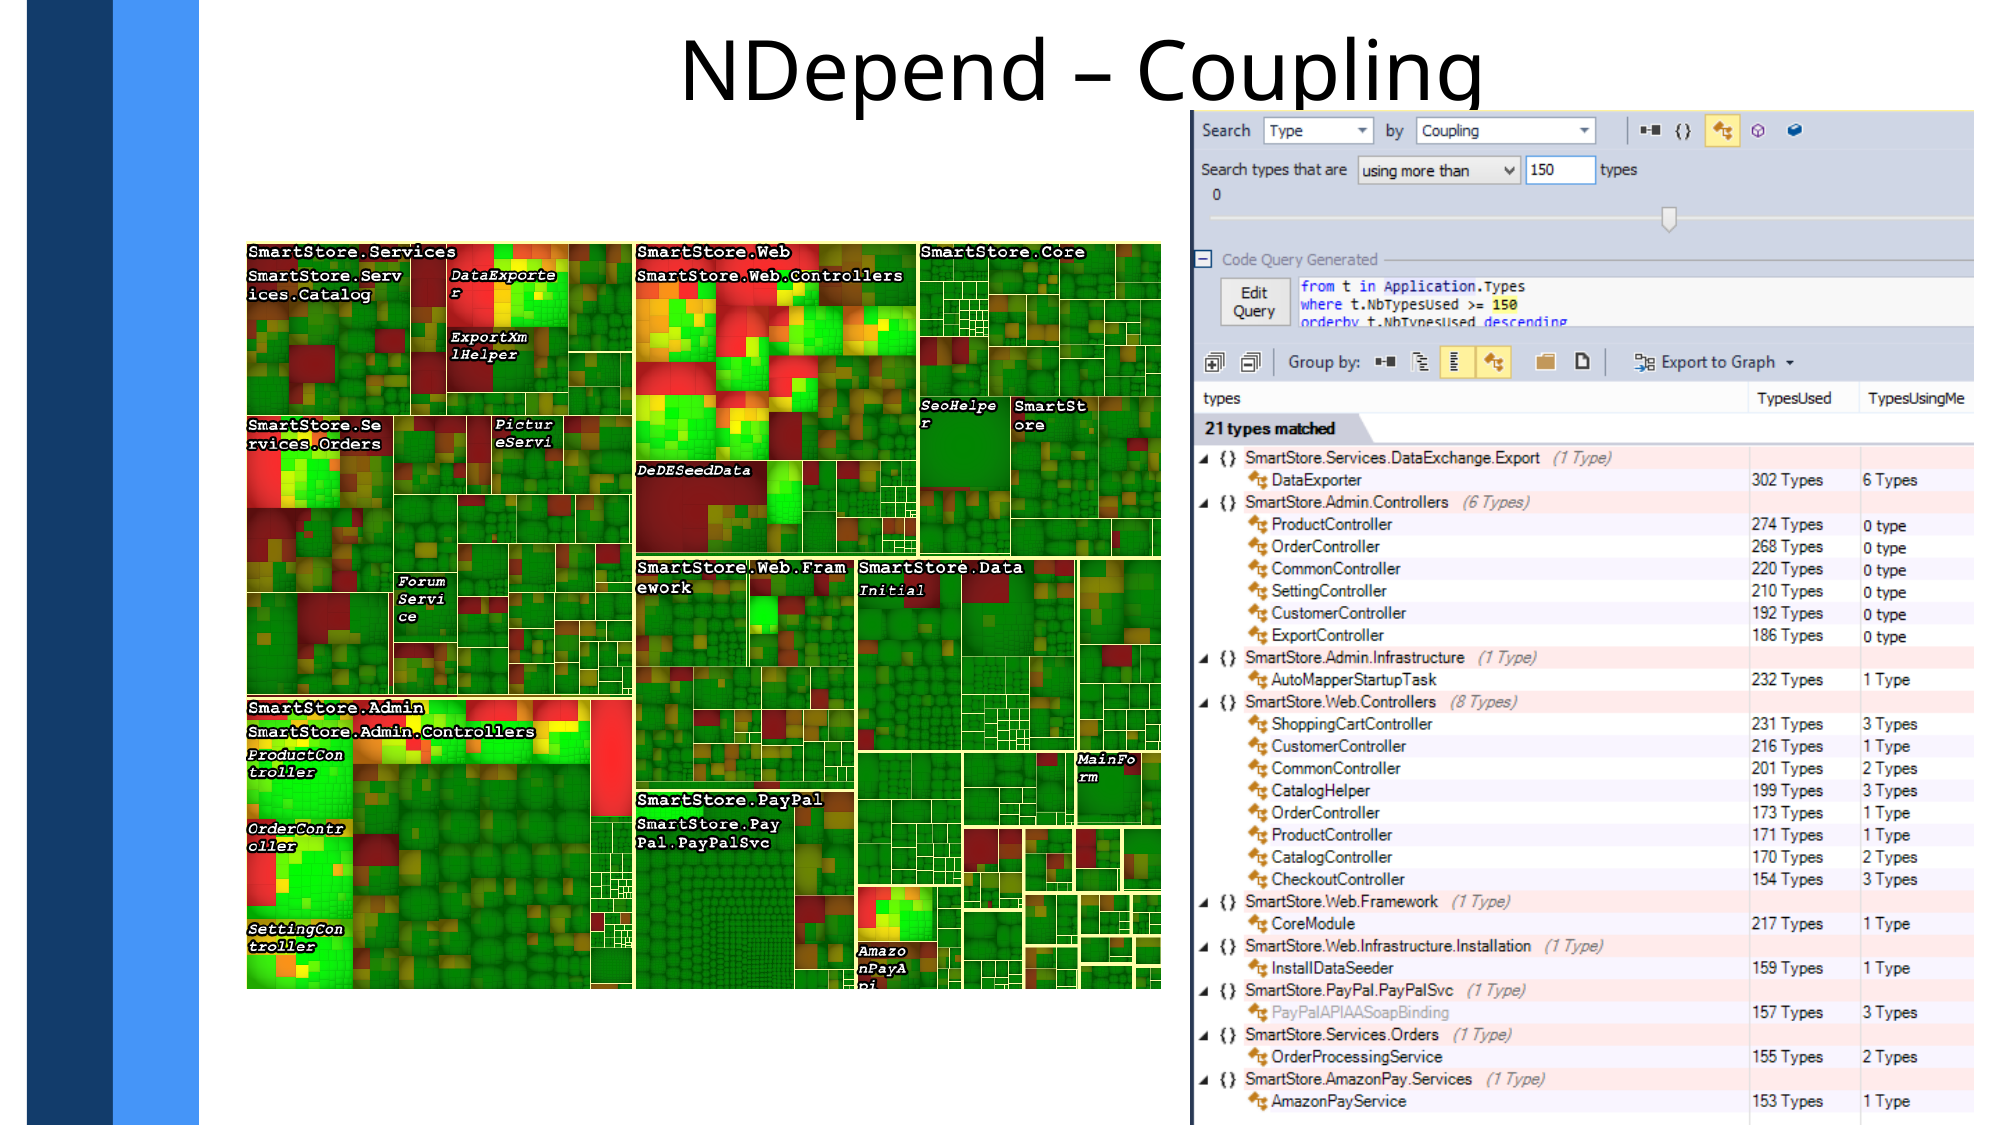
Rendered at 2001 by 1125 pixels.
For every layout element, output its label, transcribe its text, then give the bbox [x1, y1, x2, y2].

picture [246, 241, 1161, 990]
title NDepend – Coupling [261, 0, 1905, 135]
picture [1190, 110, 1976, 1125]
